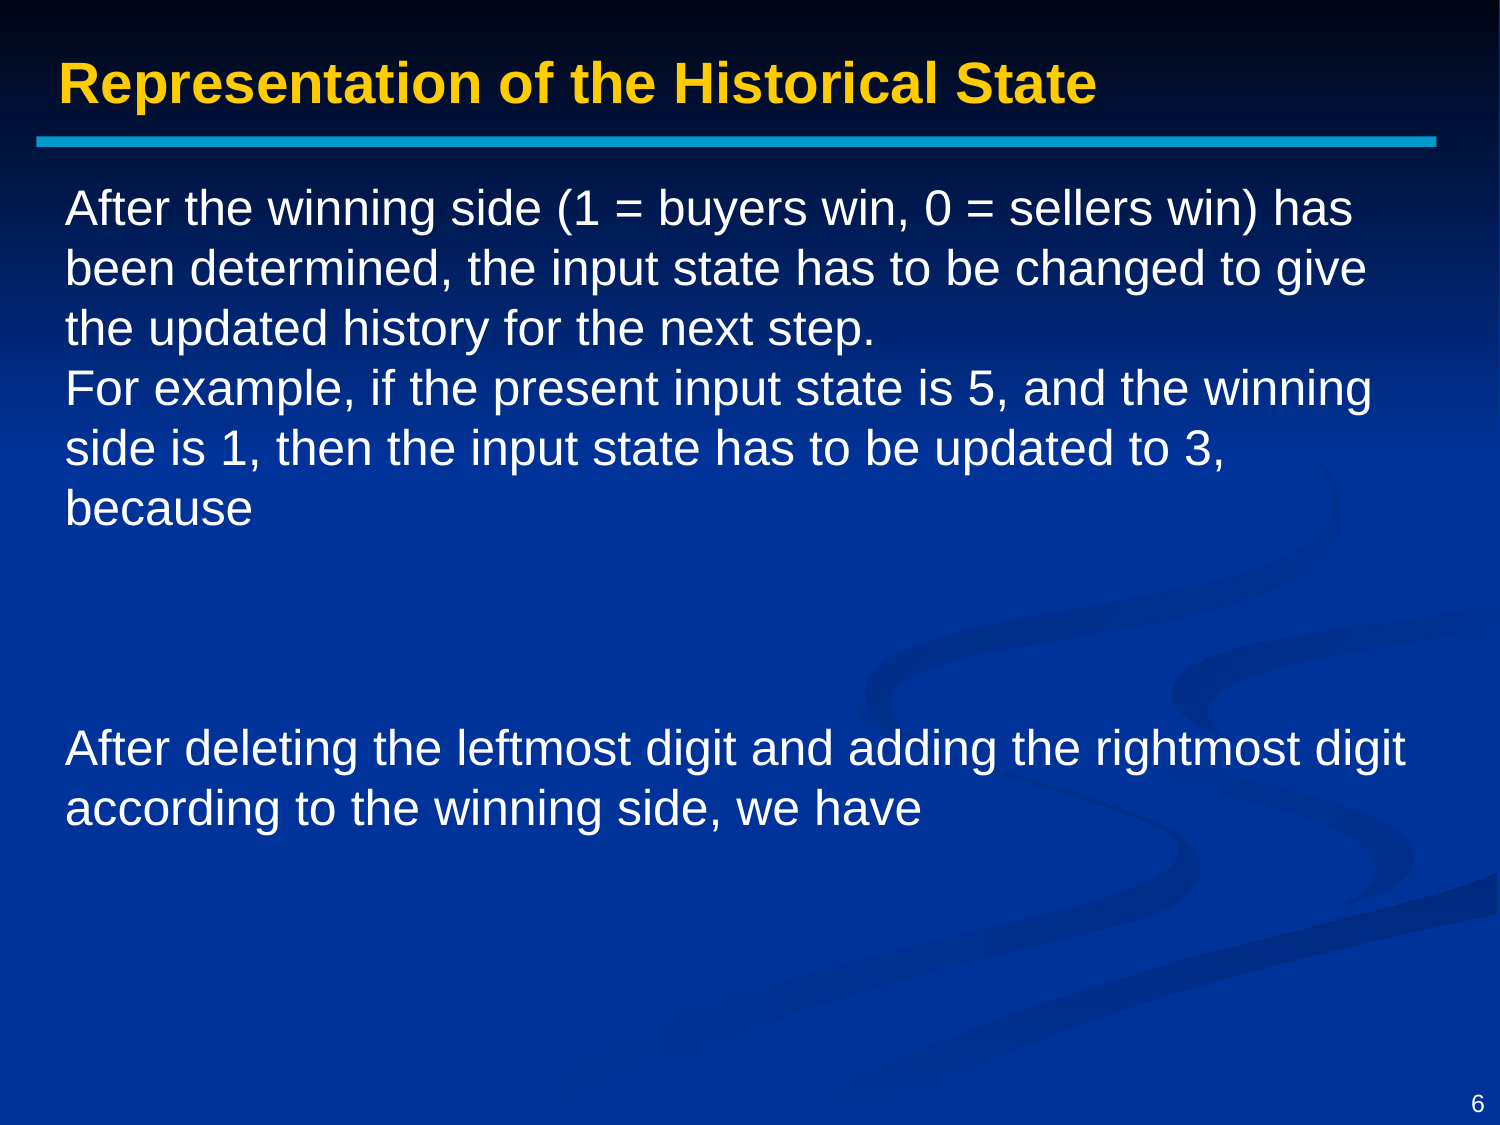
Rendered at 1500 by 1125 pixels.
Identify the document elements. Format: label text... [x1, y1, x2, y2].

slide_number 6 [1149, 1046, 1500, 1125]
text_box Representation of the Historical State [43, 37, 1457, 204]
